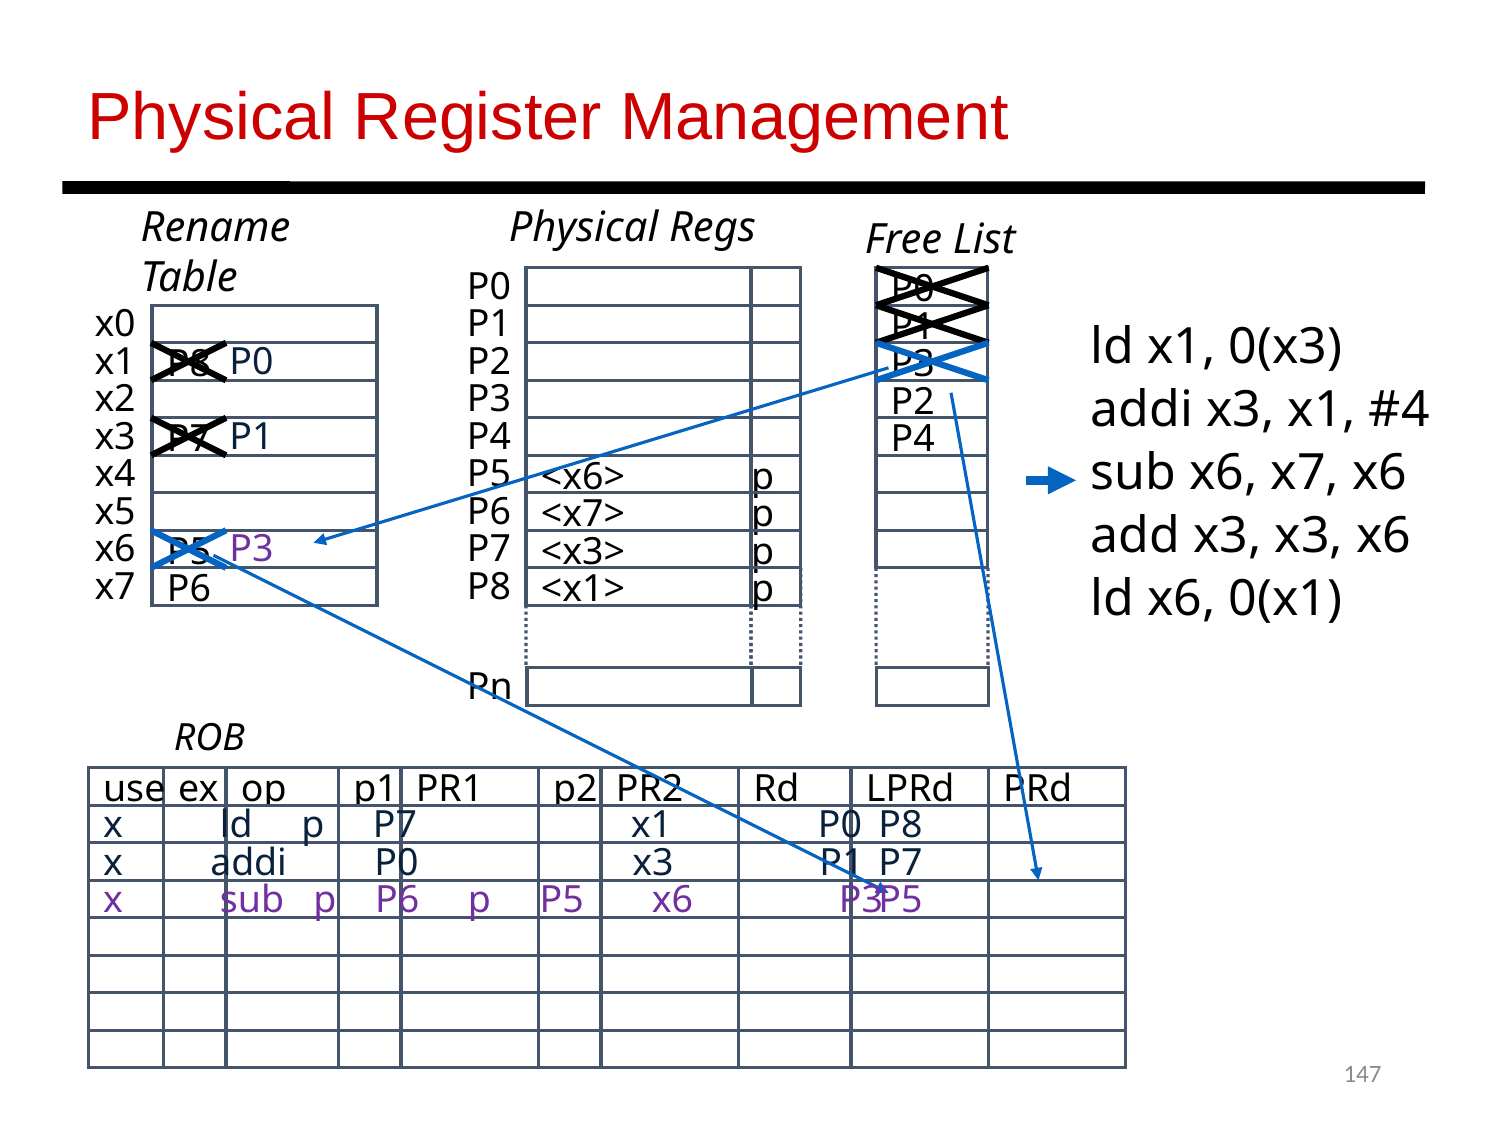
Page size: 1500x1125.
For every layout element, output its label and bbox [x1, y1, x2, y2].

slide_number [1059, 1042, 1397, 1103]
text_box [76, 191, 1500, 1068]
text_box [72, 65, 1389, 160]
